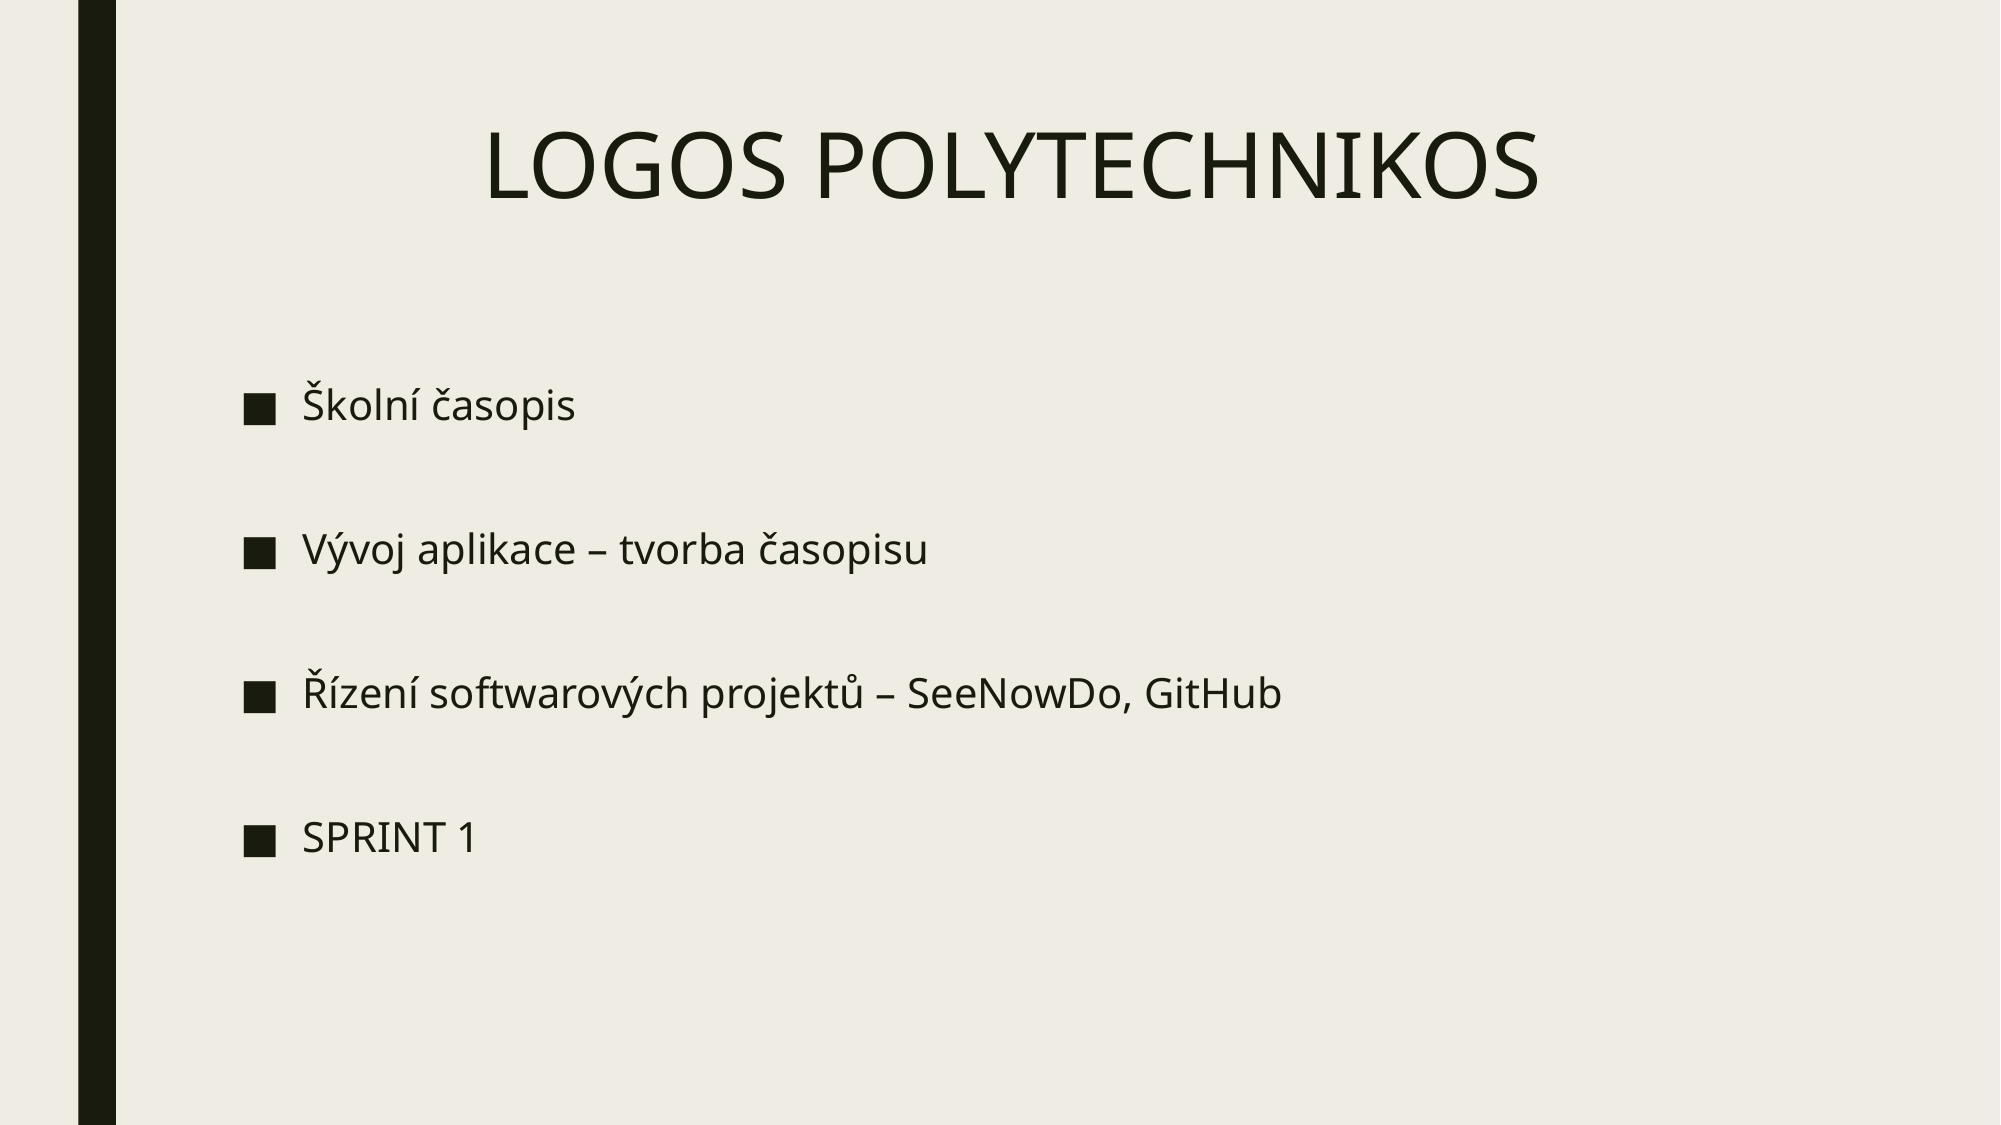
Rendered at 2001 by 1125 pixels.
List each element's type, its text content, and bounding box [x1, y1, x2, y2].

title LOGOS POLYTECHNIKOS [225, 112, 1800, 357]
list Školní časopis Vývoj aplikace – tvorba časopisu Řízení softwarových projektů – SeeNowDo, GitHub SPRINT 1 [225, 375, 1800, 963]
